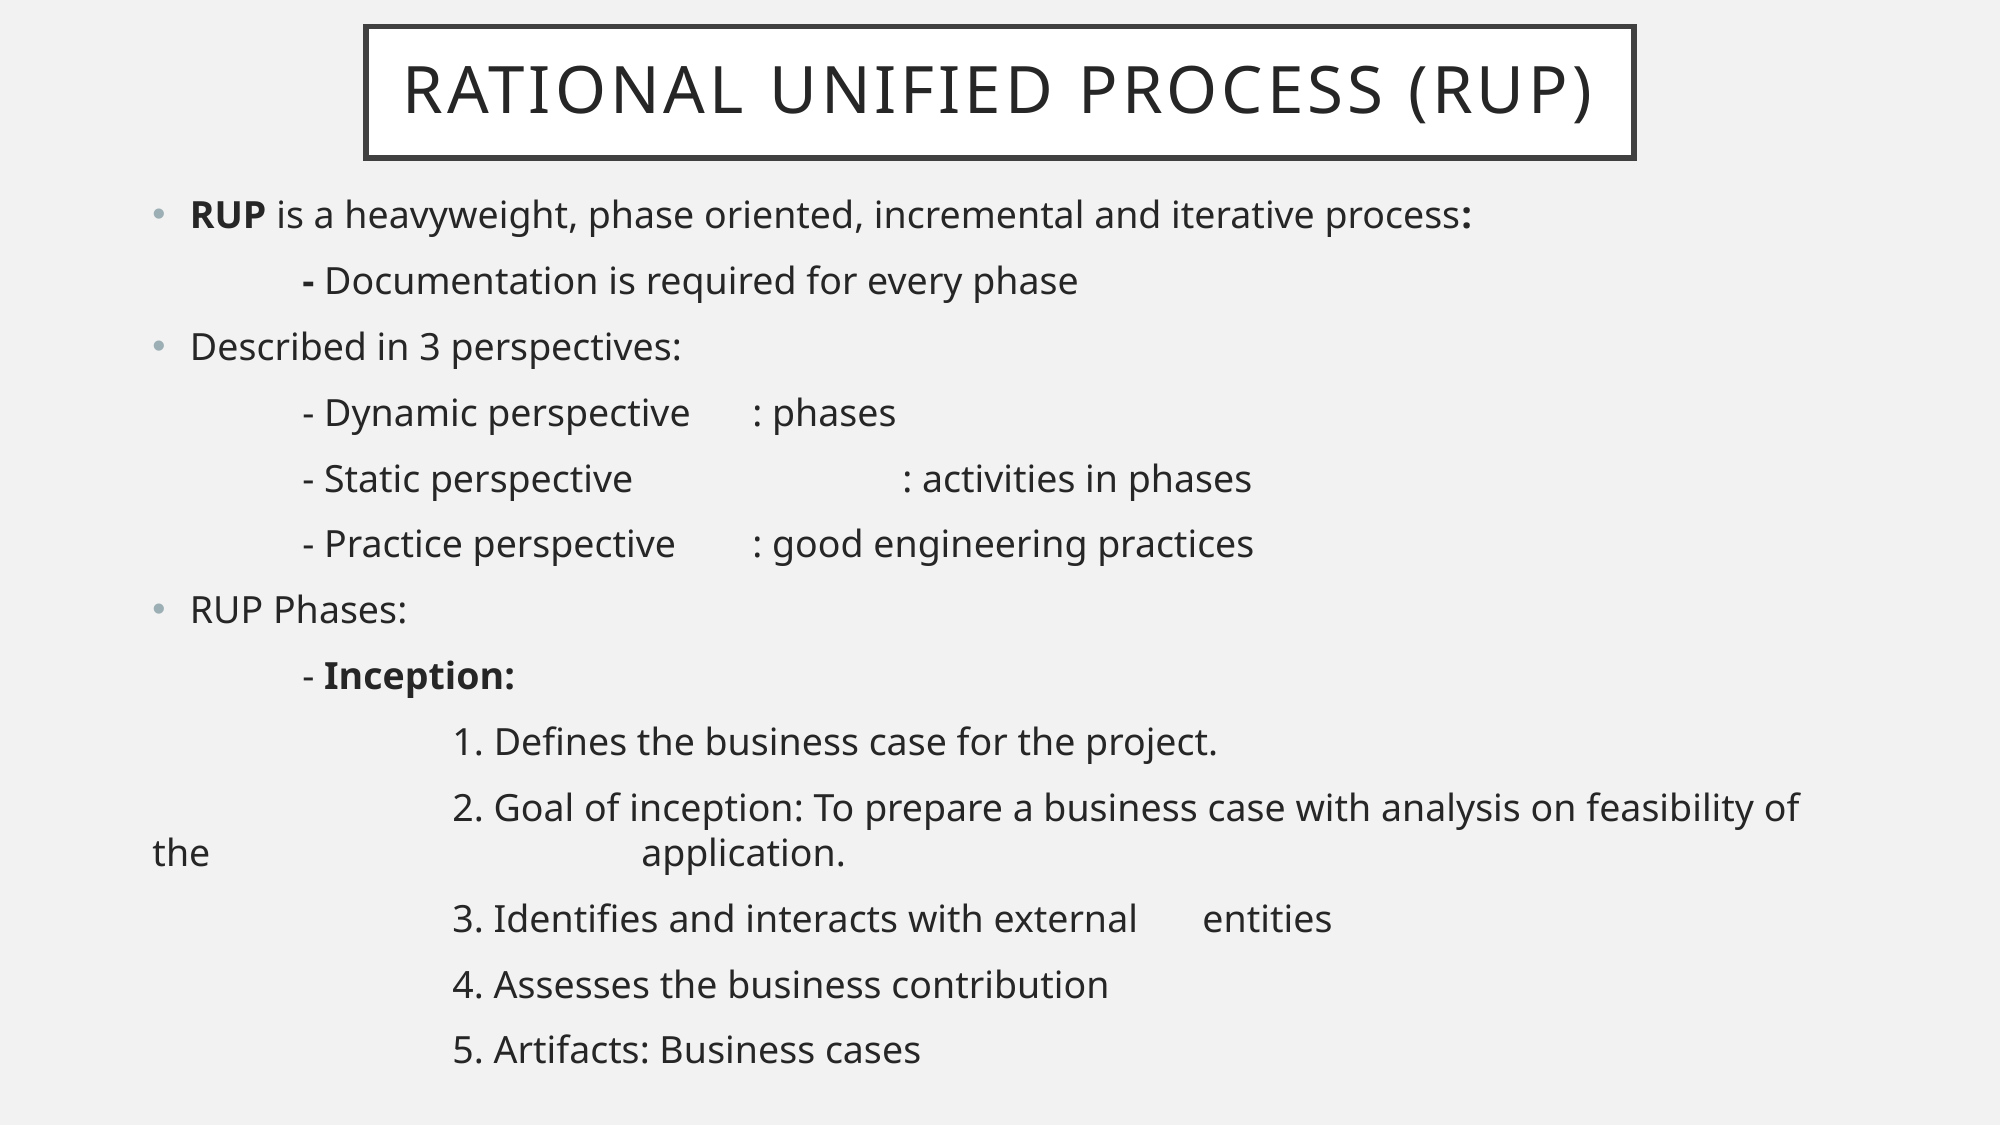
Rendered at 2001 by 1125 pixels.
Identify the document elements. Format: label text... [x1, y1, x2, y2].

list RUP is a heavyweight, phase oriented, incremental and iterative process: - Documentation is required for every phase Described in 3 perspectives: - Dynamic perspective : phases - Static perspective : activities in phases - Practice perspective : good engineering practices RUP Phases: - Inception: 1. Defines the business case for the project. 2. Goal of inception: To prepare a business case with analysis on feasibility of the application. 3. Identifies and interacts with external entities 4. Assesses the business contribution 5. Artifacts: Business cases [137, 123, 1863, 926]
title Rational unified process (RUP) [363, 24, 1637, 123]
